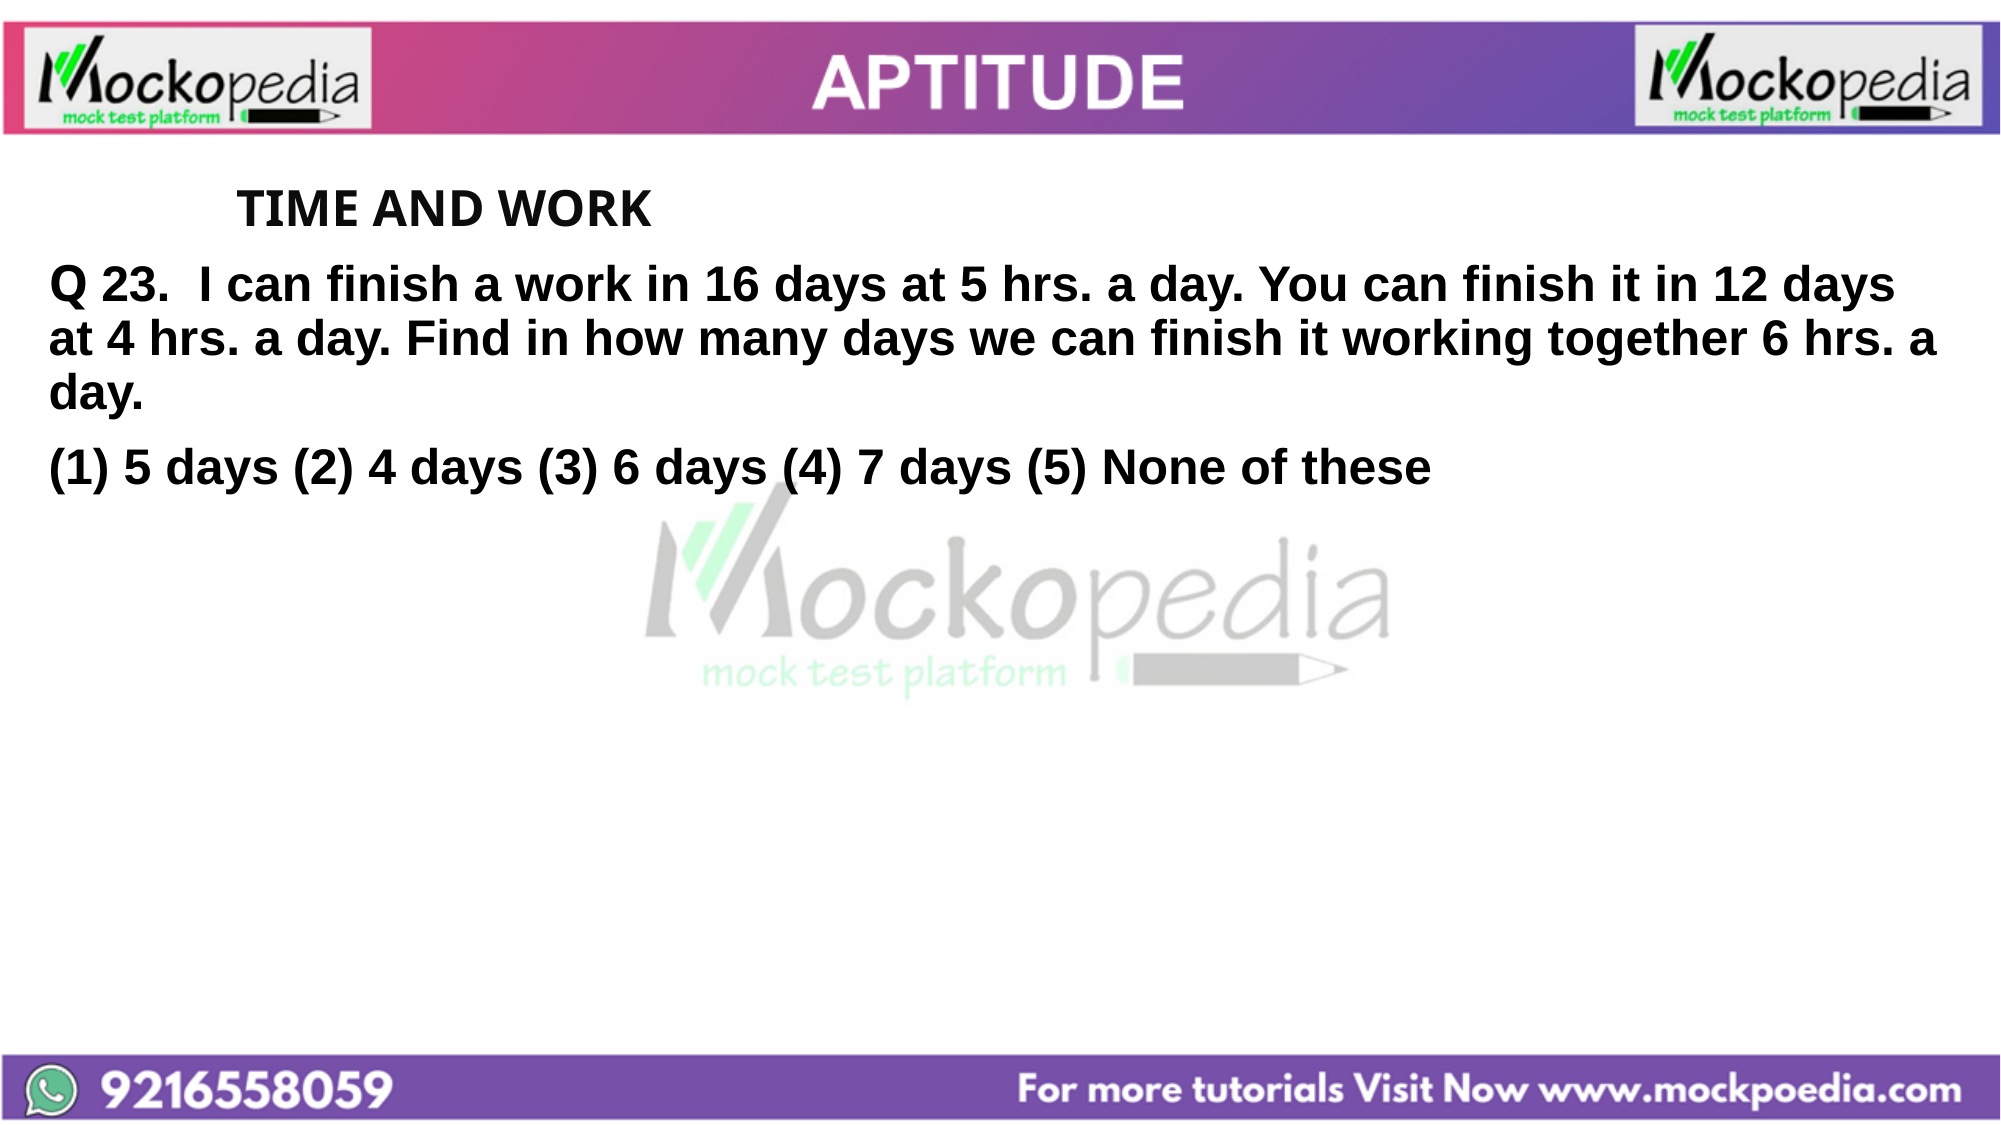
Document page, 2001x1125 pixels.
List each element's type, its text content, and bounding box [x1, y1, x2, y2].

list TIME AND WORK Q 23. I can finish a work in 16 days at 5 hrs. a day. You can finish it in 12 days at 4 hrs. a day. Find in how many days we can finish it working together 6 hrs. a day. (1) 5 days (2) 4 days (3) 6 days (4) 7 days (5) None of these [33, 175, 1959, 1053]
picture [0, 0, 2001, 1125]
title [41, 31, 1959, 142]
